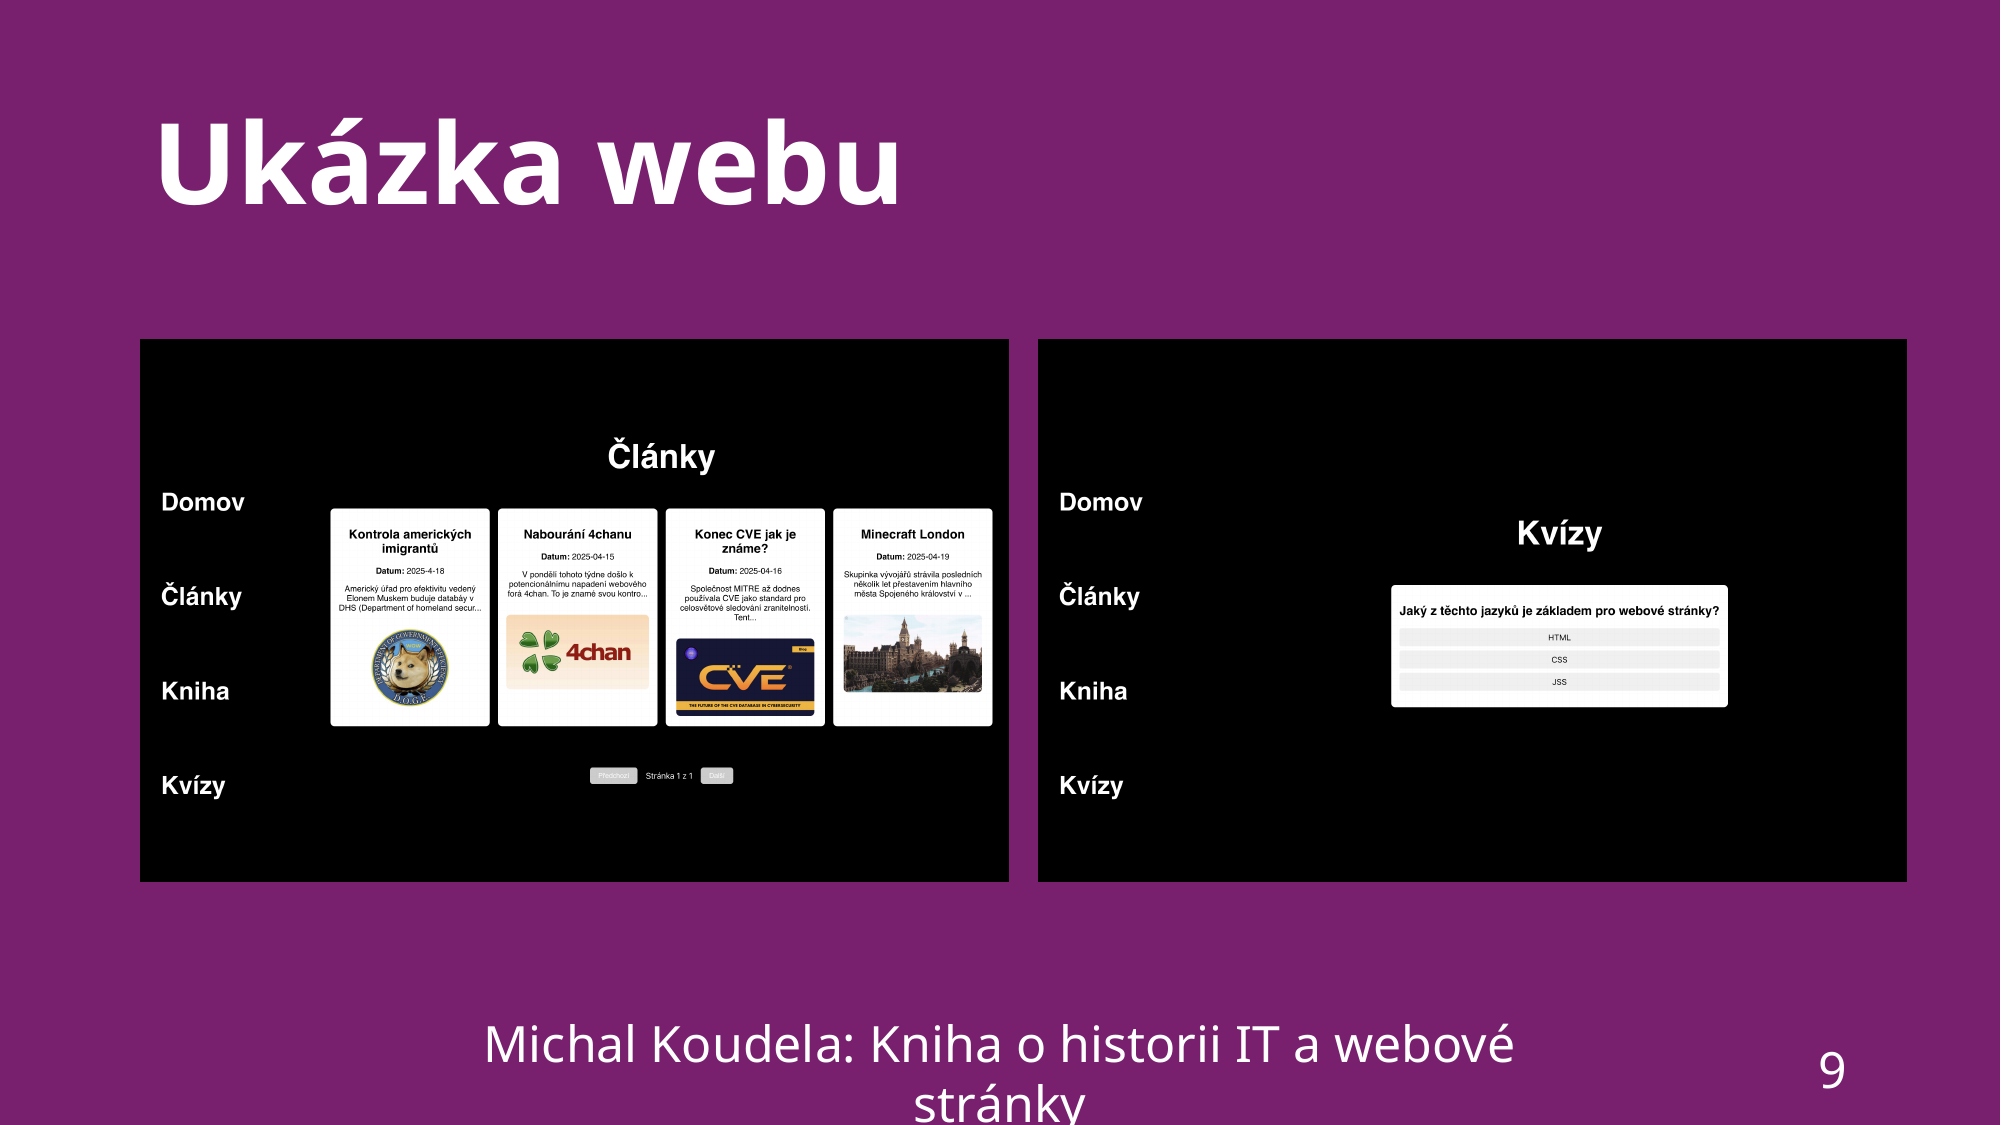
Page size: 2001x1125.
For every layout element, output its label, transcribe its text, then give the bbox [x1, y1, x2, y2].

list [140, 338, 1010, 883]
footer Michal Koudela: Kniha o historii IT a webové stránky [422, 1042, 1412, 1103]
title Ukázka webu [137, 59, 1863, 278]
picture [1037, 338, 1907, 883]
slide_number 9 [1412, 1042, 1863, 1103]
